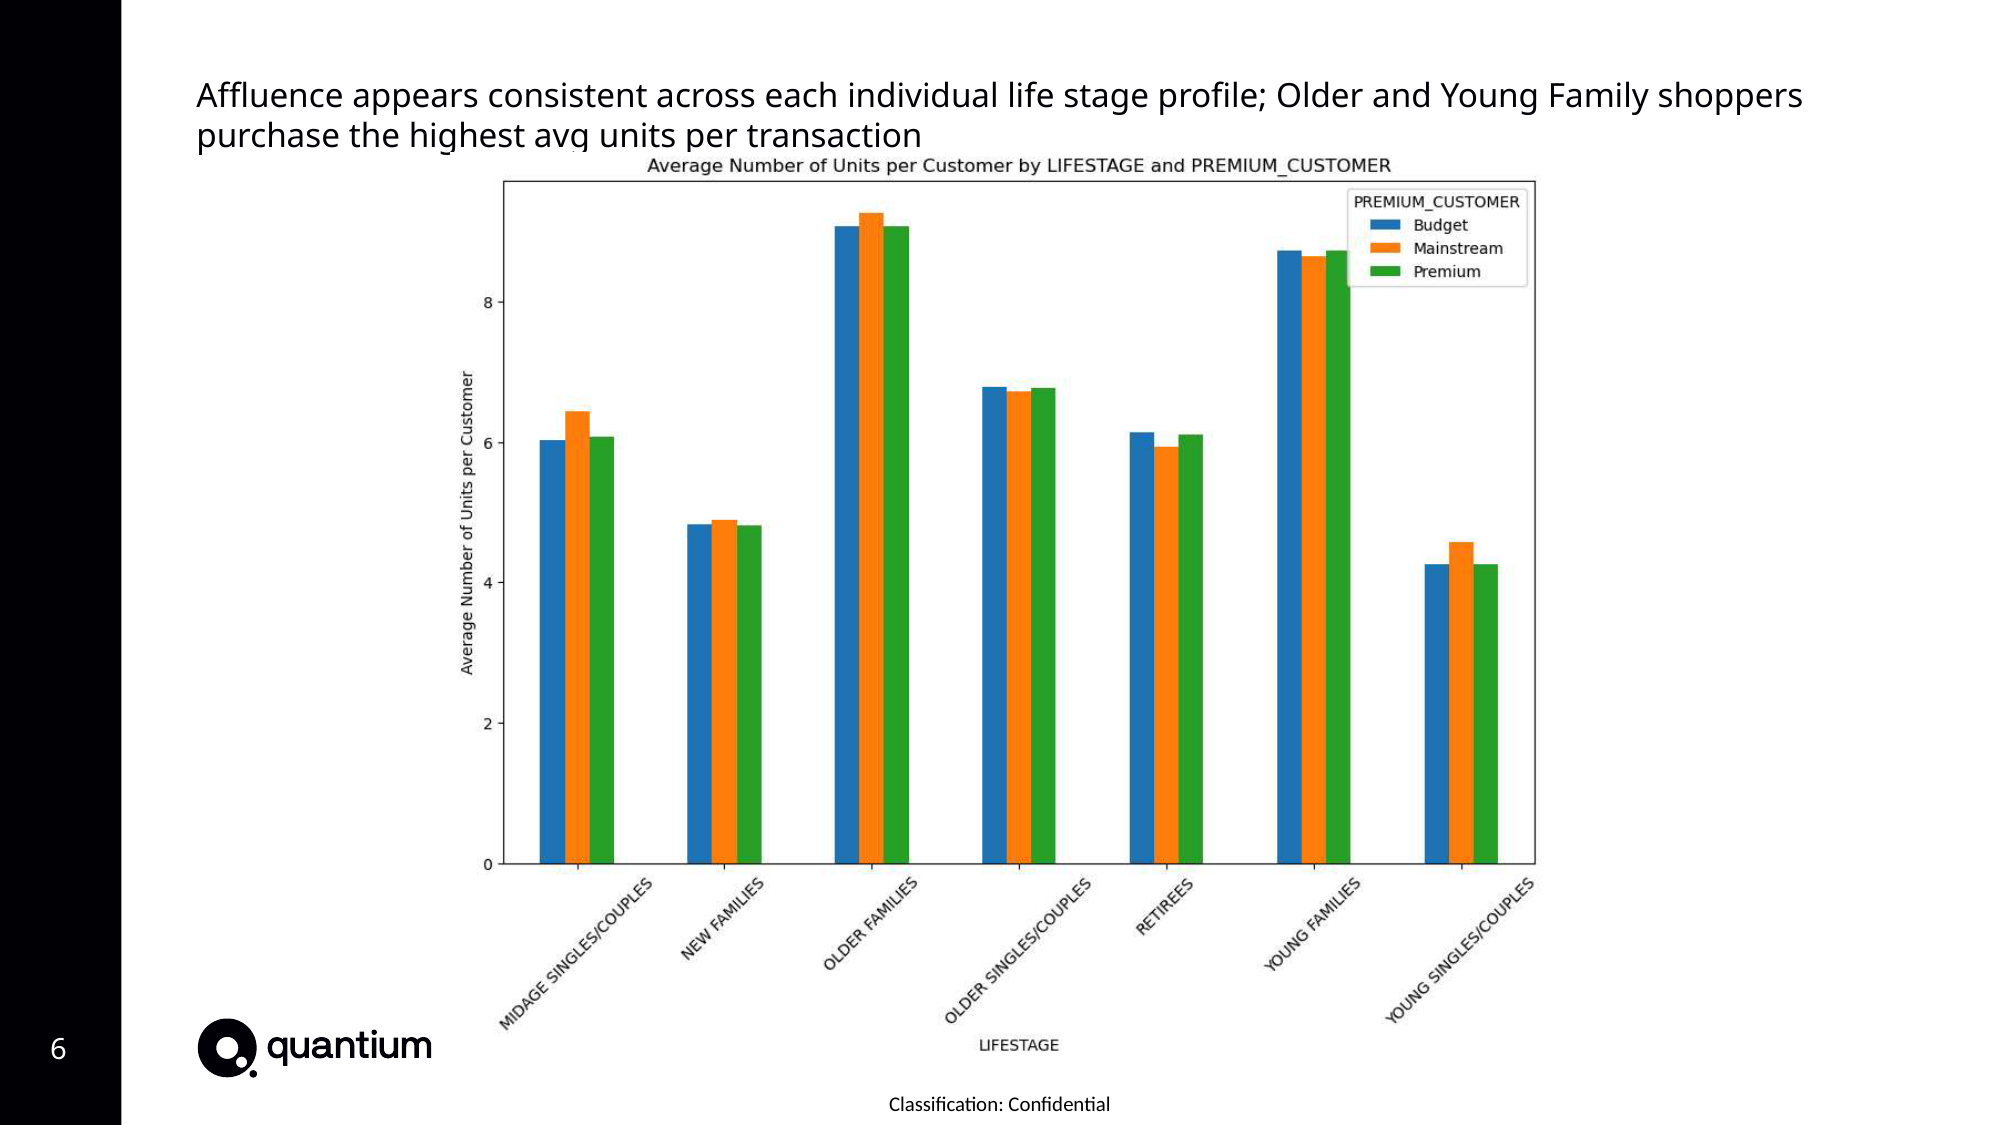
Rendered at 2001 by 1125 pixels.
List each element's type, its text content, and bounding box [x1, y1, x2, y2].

list Affluence appears consistent across each individual life stage profile; Older and Young Family shoppers purchase the highest avg units per transaction [196, 74, 1916, 153]
picture [449, 152, 1548, 1063]
